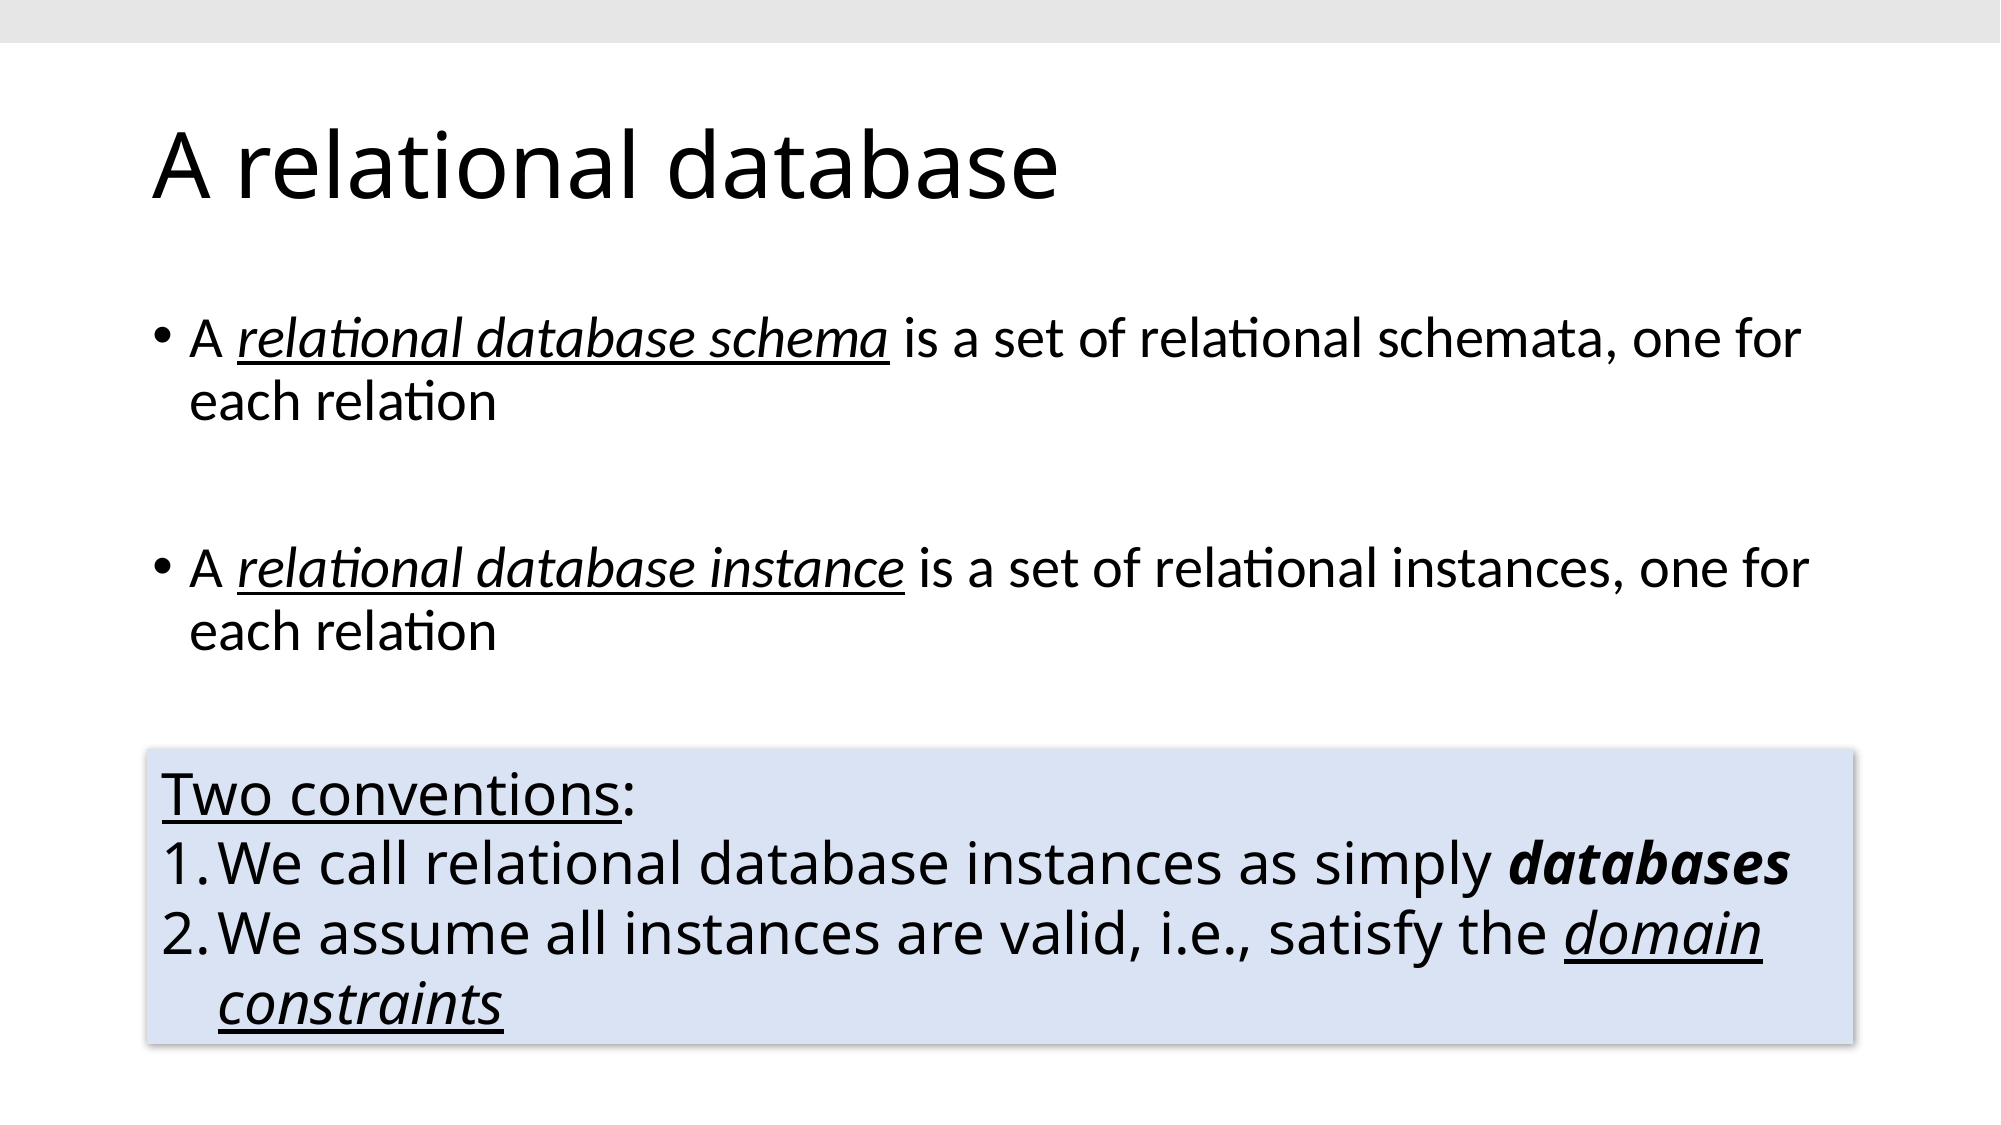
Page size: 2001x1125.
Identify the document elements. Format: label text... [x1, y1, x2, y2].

text_box Two conventions: We call relational database instances as simply databases We assume all instances are valid, i.e., satisfy the domain constraints [146, 749, 1854, 1044]
text_box [0, 0, 2000, 44]
list A relational database schema is a set of relational schemata, one for each relation A relational database instance is a set of relational instances, one for each relation [137, 299, 1863, 1014]
title A relational database [137, 59, 1863, 278]
